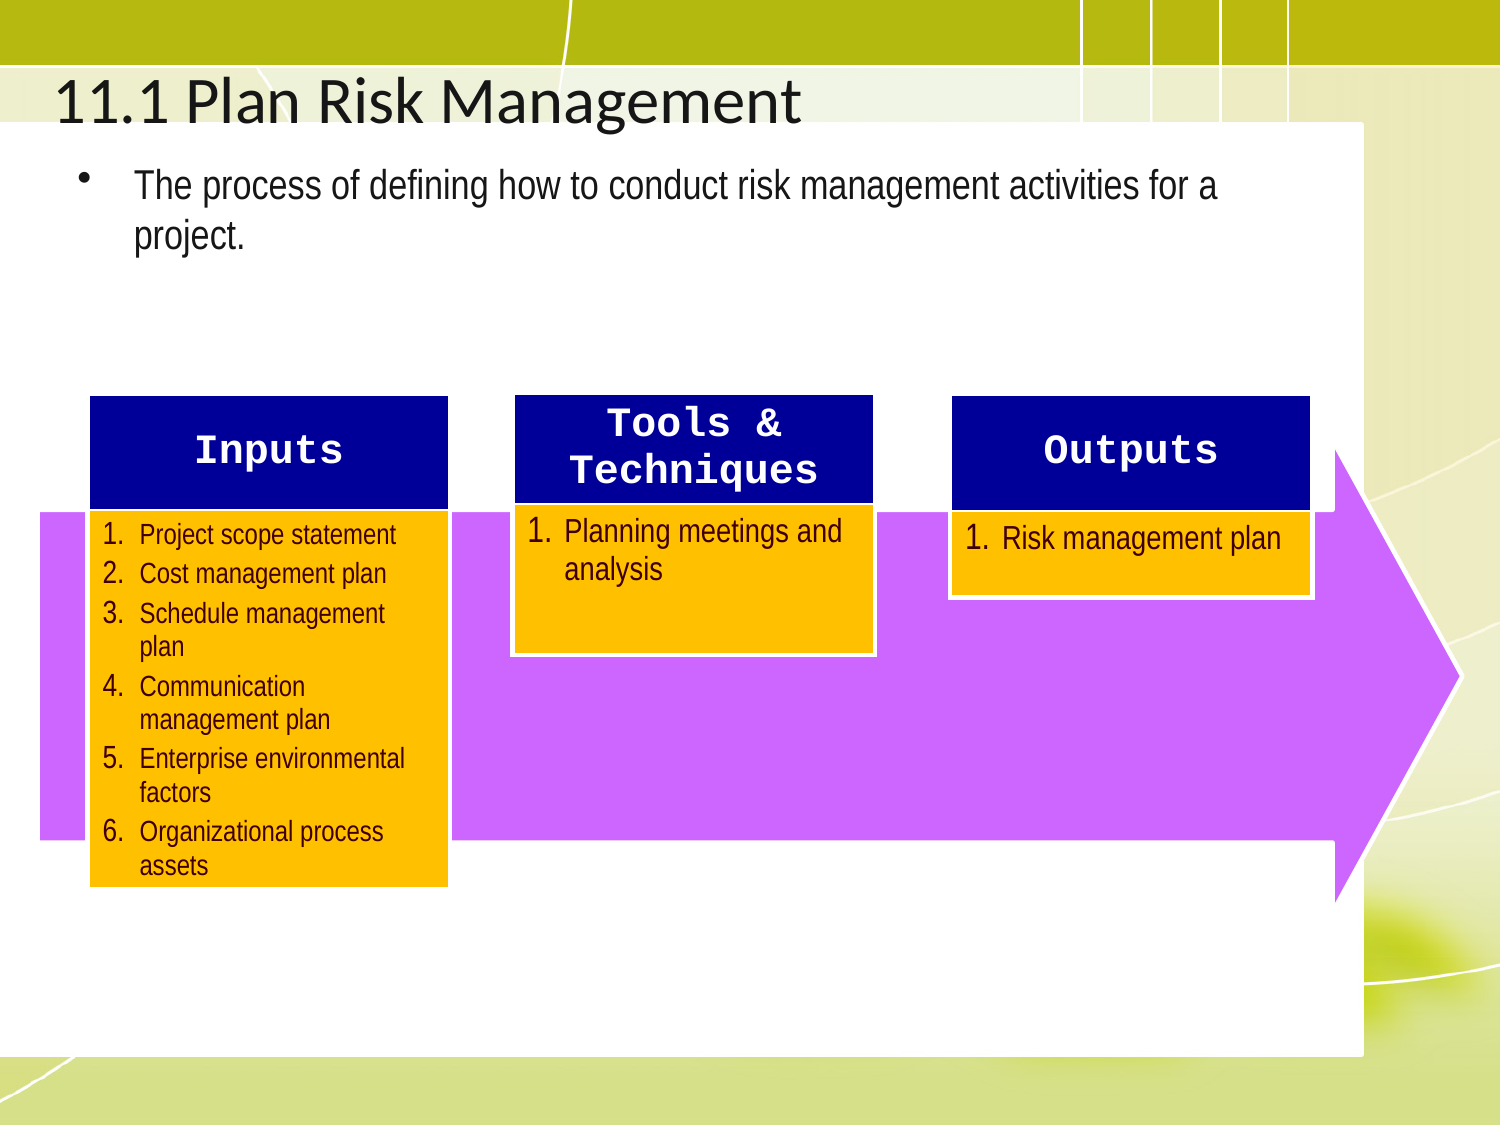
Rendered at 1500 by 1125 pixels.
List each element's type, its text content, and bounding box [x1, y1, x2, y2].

table_cell Risk management plan [952, 512, 1310, 595]
text_box [35, 507, 85, 845]
text_box [452, 437, 1465, 915]
title 11.1 Plan Risk Management [37, 64, 1288, 128]
table_cell Planning meetings and analysis [515, 505, 873, 653]
picture [0, 0, 1500, 1125]
table_cell Project scope statement Cost management plan Schedule management plan Communication management plan Enterprise environmental factors Organizational process assets [90, 511, 448, 887]
table_header Tools & Techniques [515, 395, 873, 503]
list The process of defining how to conduct risk management activities for a project. [62, 149, 1351, 376]
table_header Outputs [952, 396, 1310, 510]
table_header Inputs [90, 396, 448, 509]
